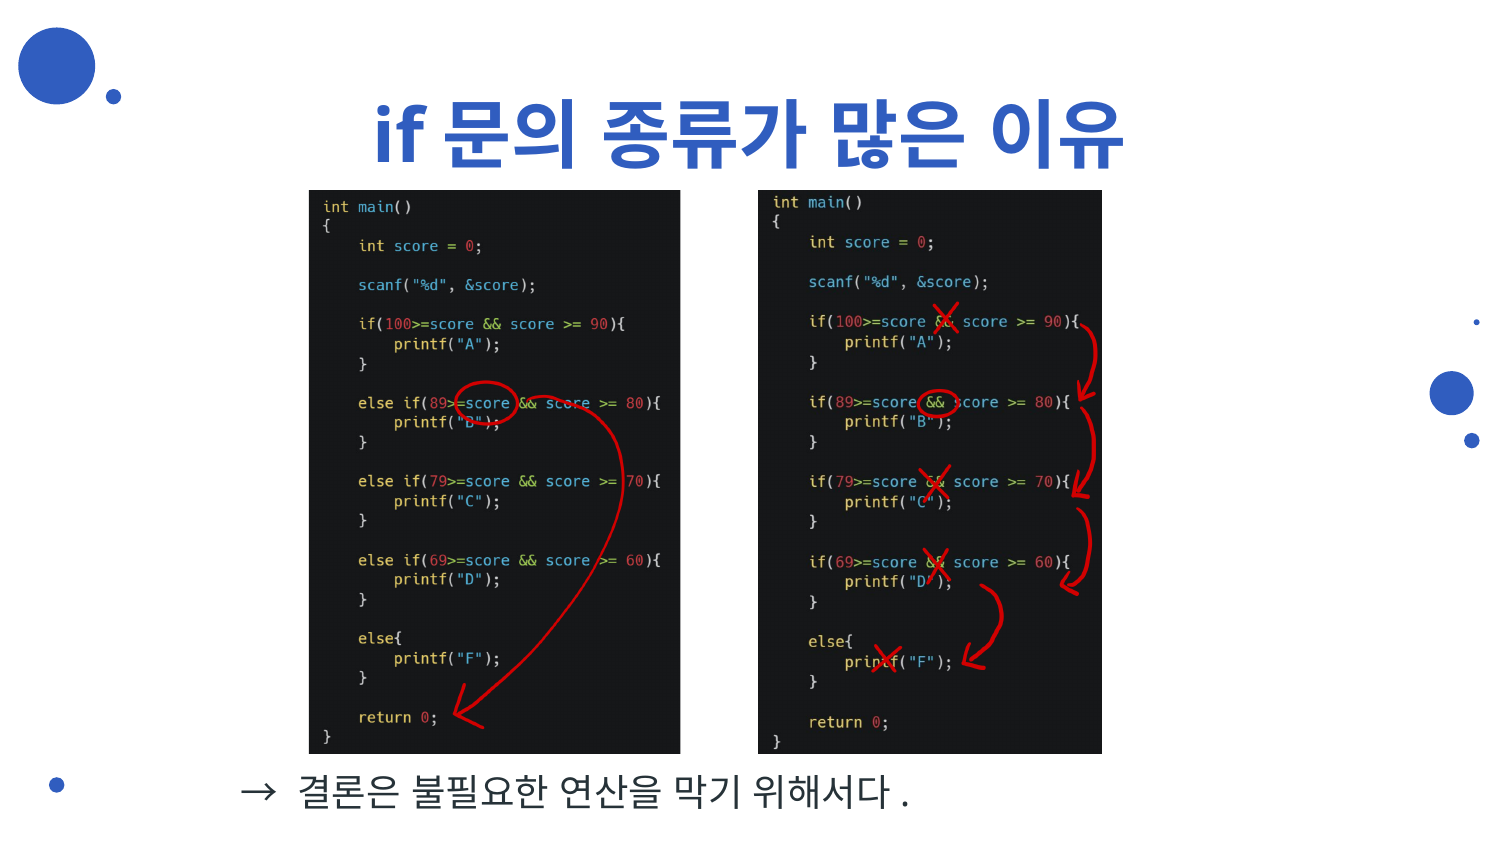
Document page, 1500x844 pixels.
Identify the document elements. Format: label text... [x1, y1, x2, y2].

text_box → 결론은 불필요한 연산을 막기 위해서다. [150, 753, 1393, 844]
picture [308, 190, 681, 755]
picture [757, 190, 1102, 755]
title if문의 종류가 많은 이유 [112, 72, 1388, 167]
